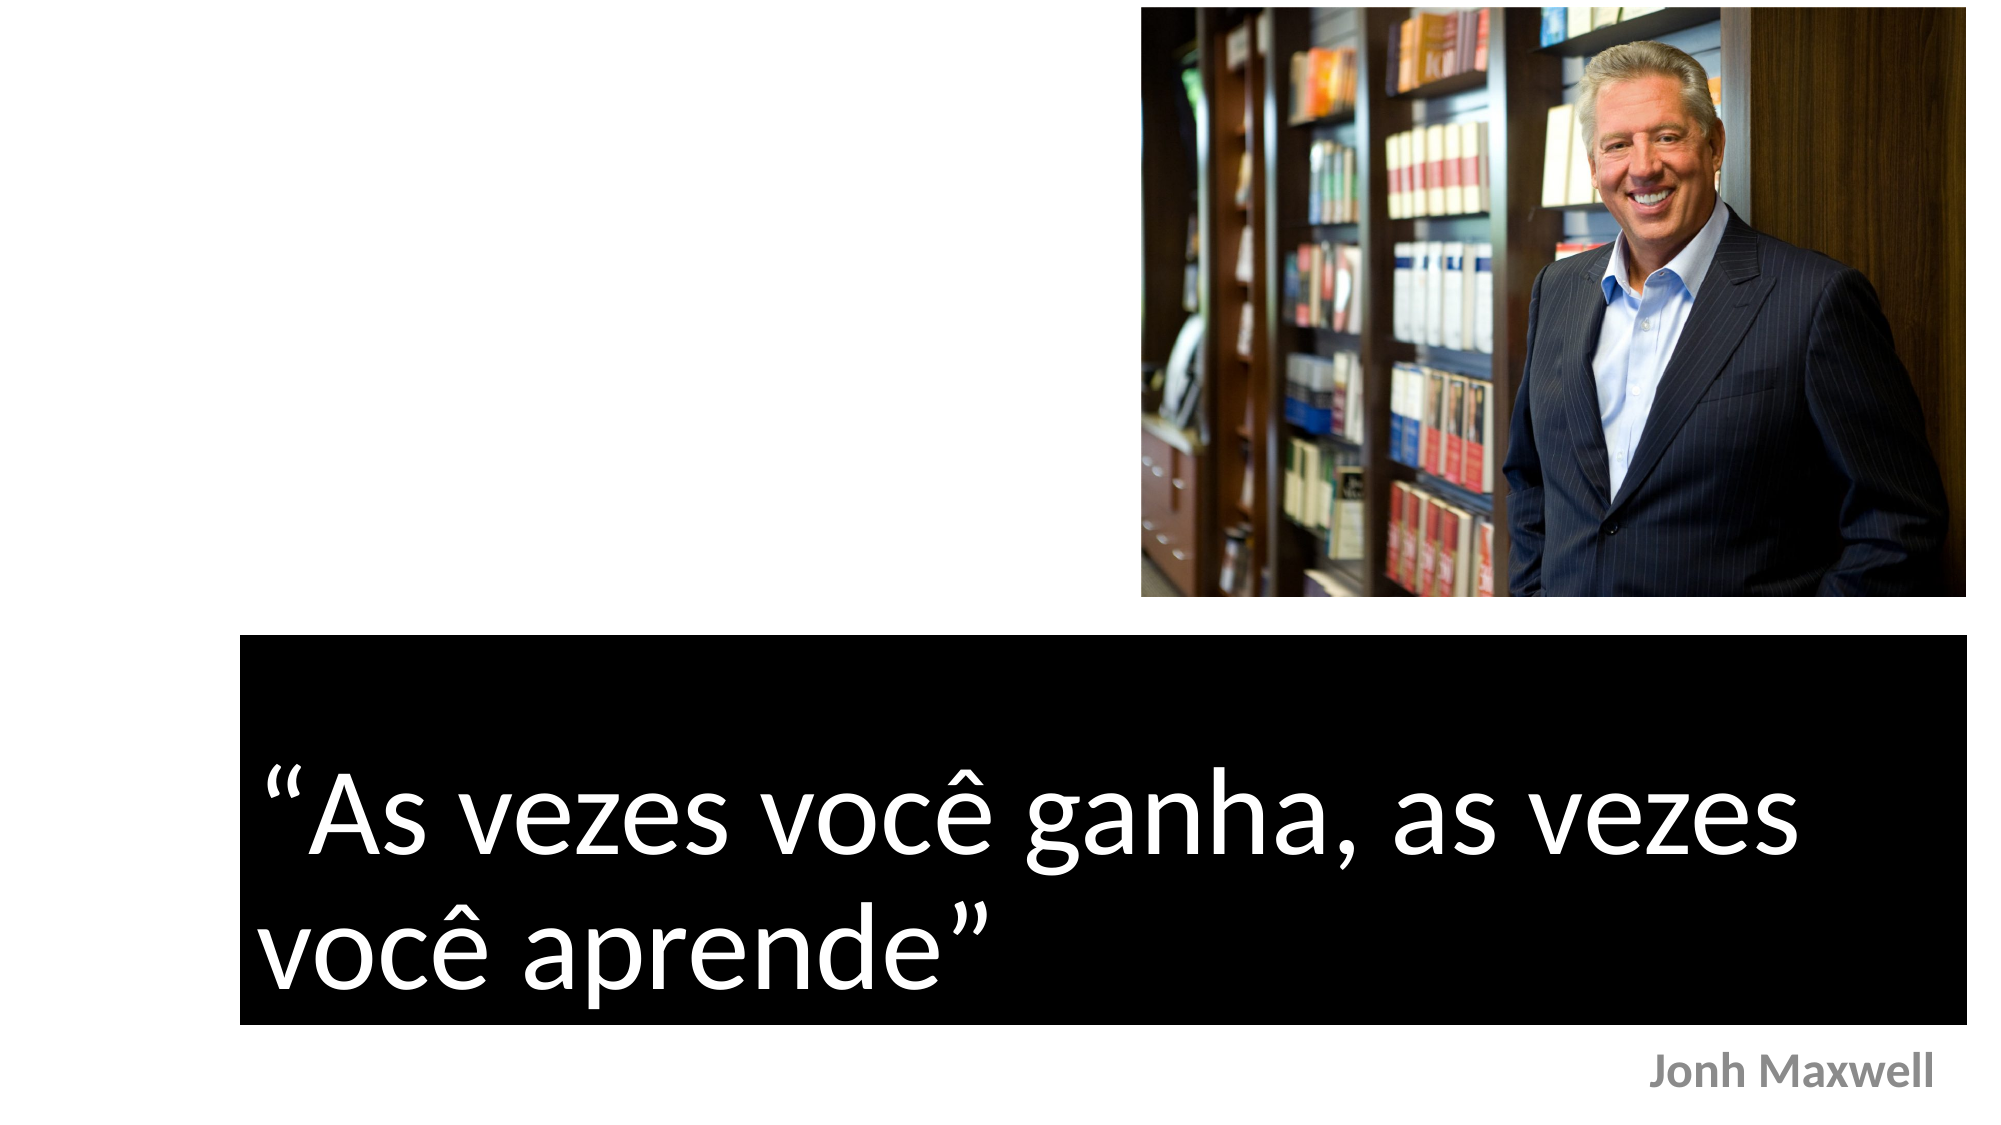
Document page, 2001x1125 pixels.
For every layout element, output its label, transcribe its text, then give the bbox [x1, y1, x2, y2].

title “As vezes você ganha, as vezes você aprende” [240, 635, 1967, 1025]
picture [1140, 7, 1966, 597]
list Jonh Maxwell [1634, 1036, 2000, 1125]
